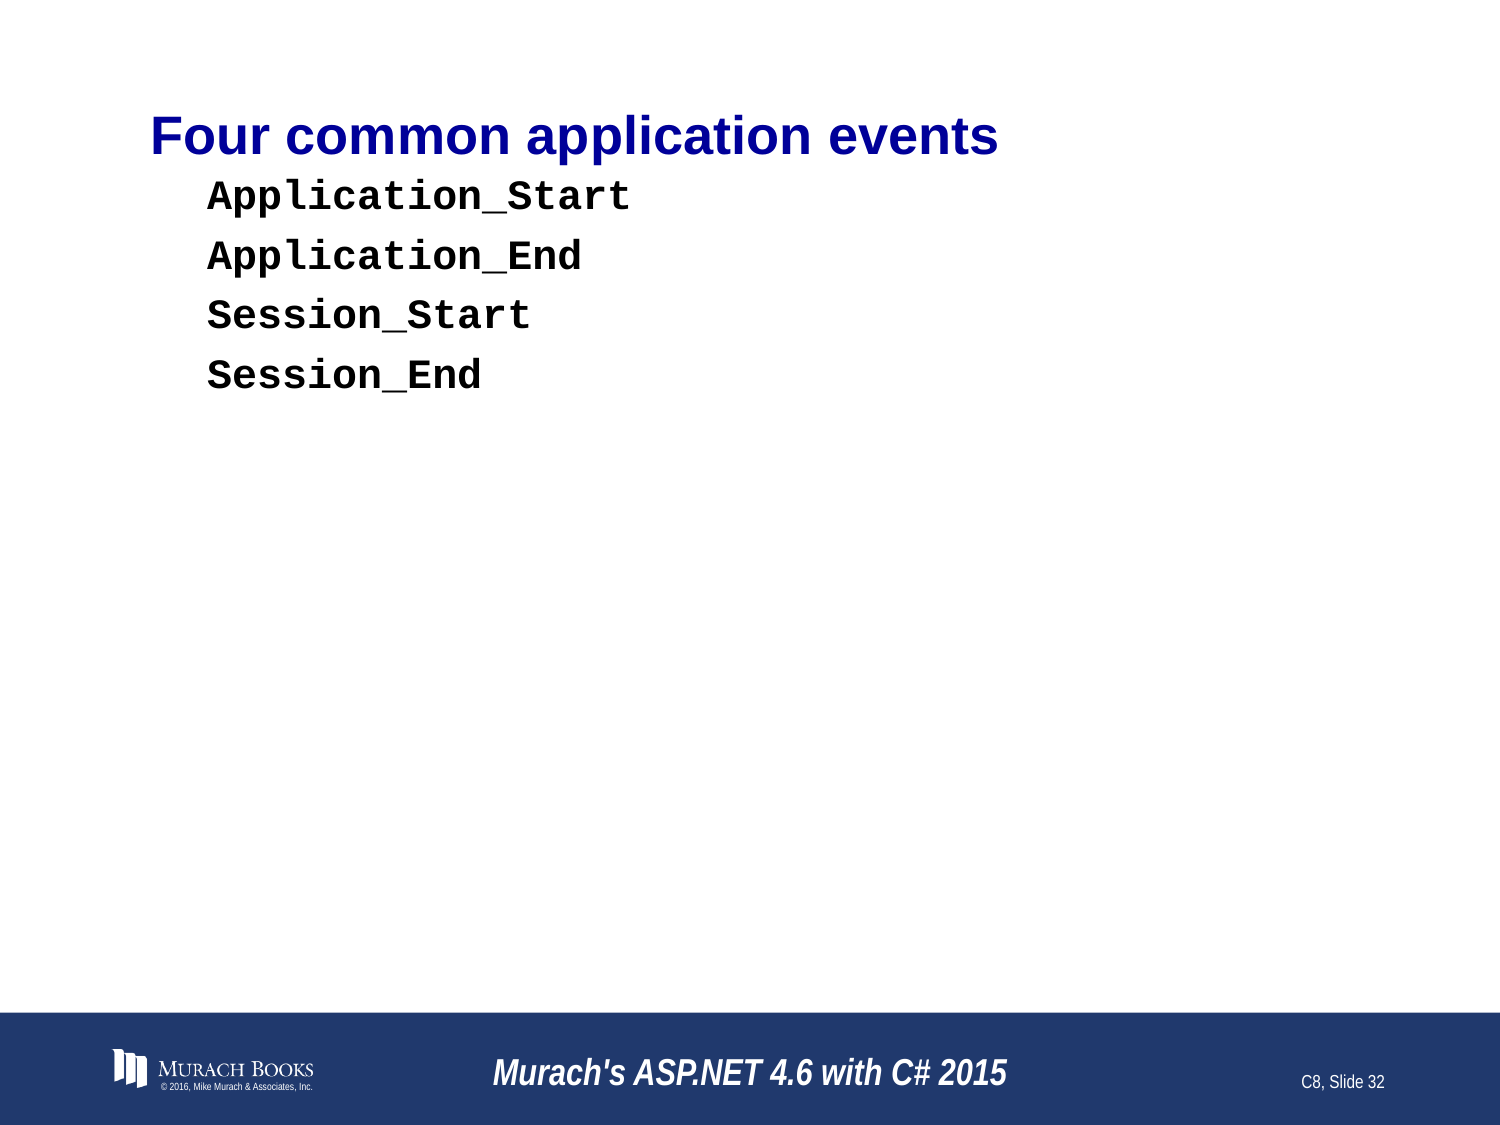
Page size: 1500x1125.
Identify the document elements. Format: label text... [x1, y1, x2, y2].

slide_number Murach's ASP.NET 4.6 with C# 2015 [463, 1025, 1050, 1100]
slide_number C8, Slide 32 [1087, 1025, 1400, 1100]
footer © 2016, Mike Murach & Associates, Inc. [12, 1025, 463, 1100]
title Four common application events [150, 99, 1350, 166]
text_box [149, 174, 1348, 418]
